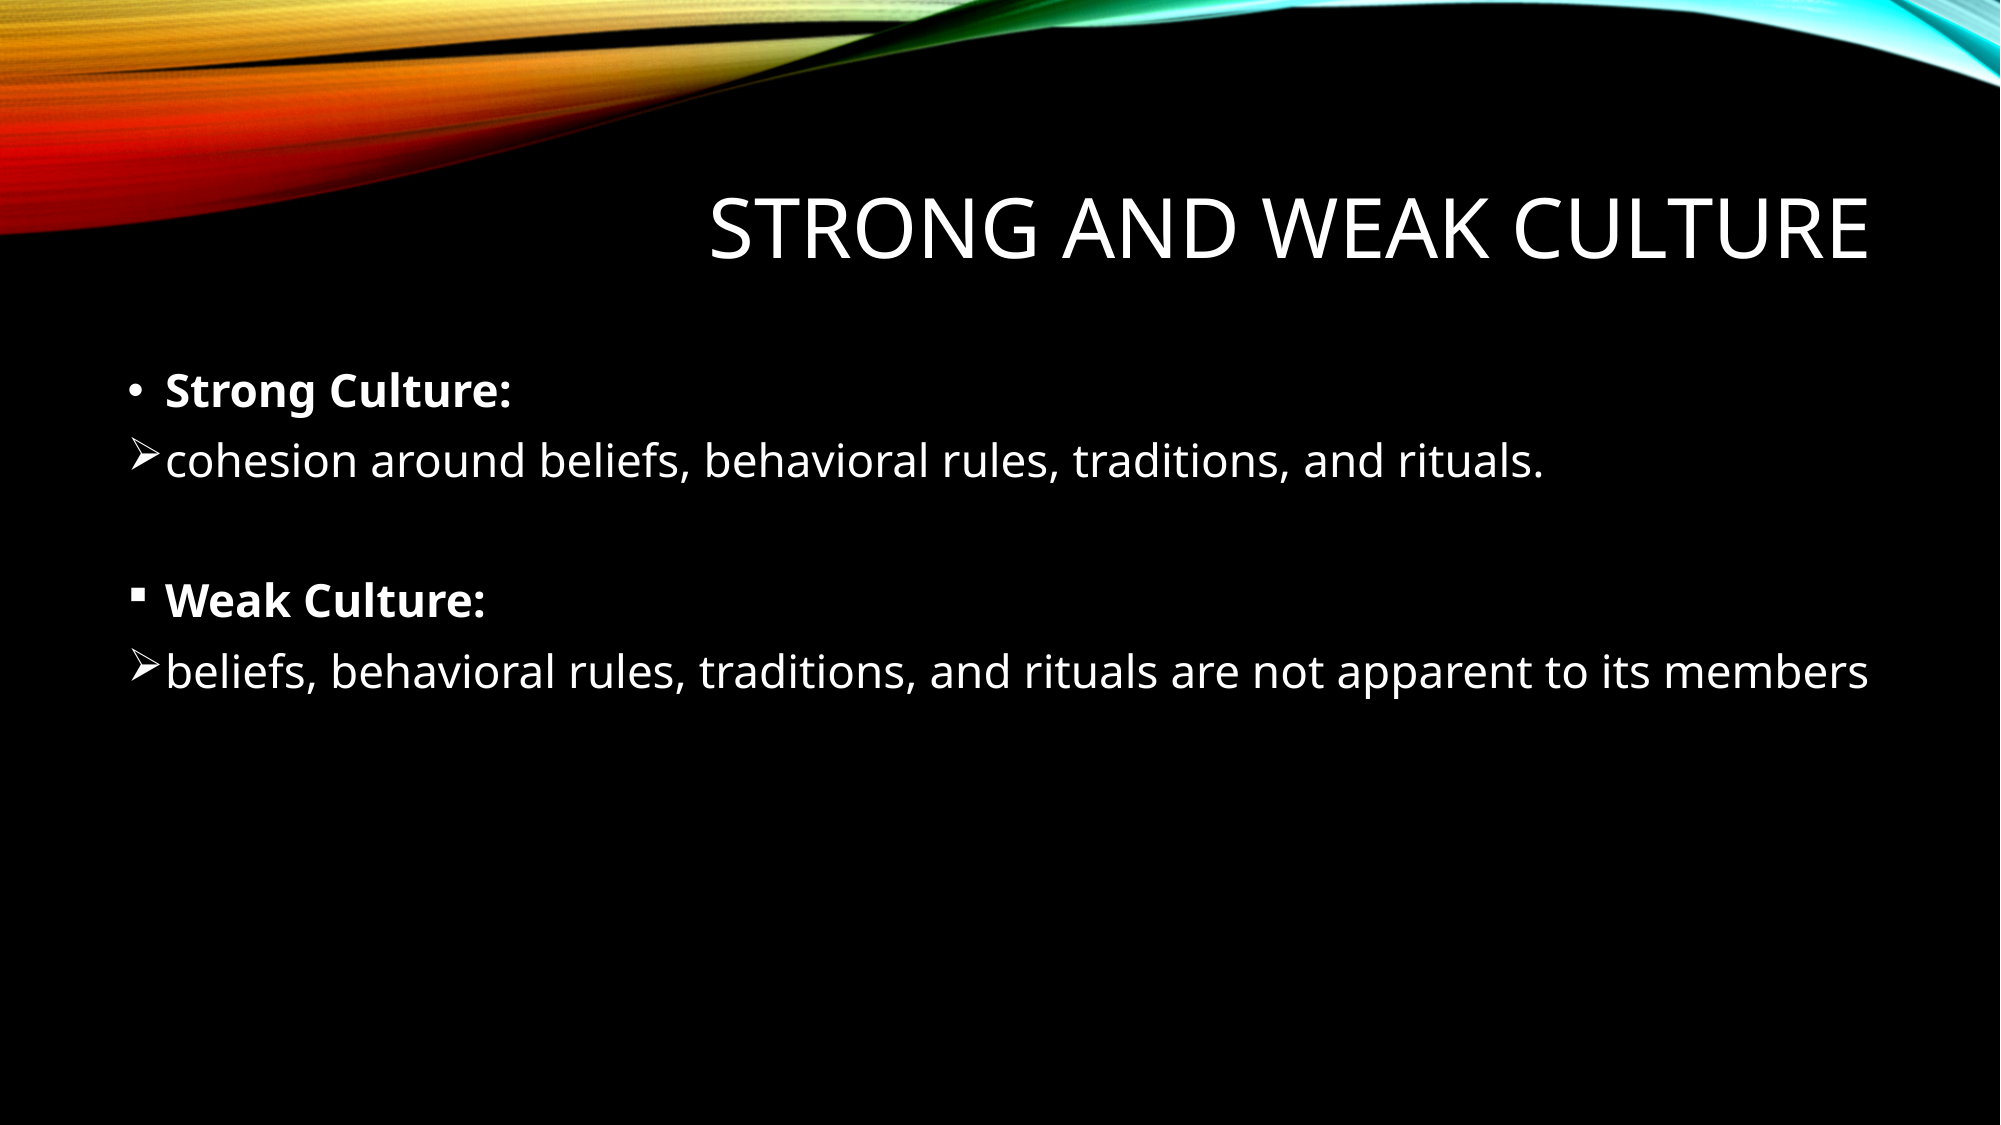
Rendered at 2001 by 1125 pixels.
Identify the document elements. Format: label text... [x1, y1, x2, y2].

title STRONG AND WEAK CULTURE [474, 125, 1888, 338]
picture [0, 0, 2000, 237]
list Strong Culture: cohesion around beliefs, behavioral rules, traditions, and rituals. Weak Culture: beliefs, behavioral rules, traditions, and rituals are not apparent to its members [112, 360, 1888, 1021]
